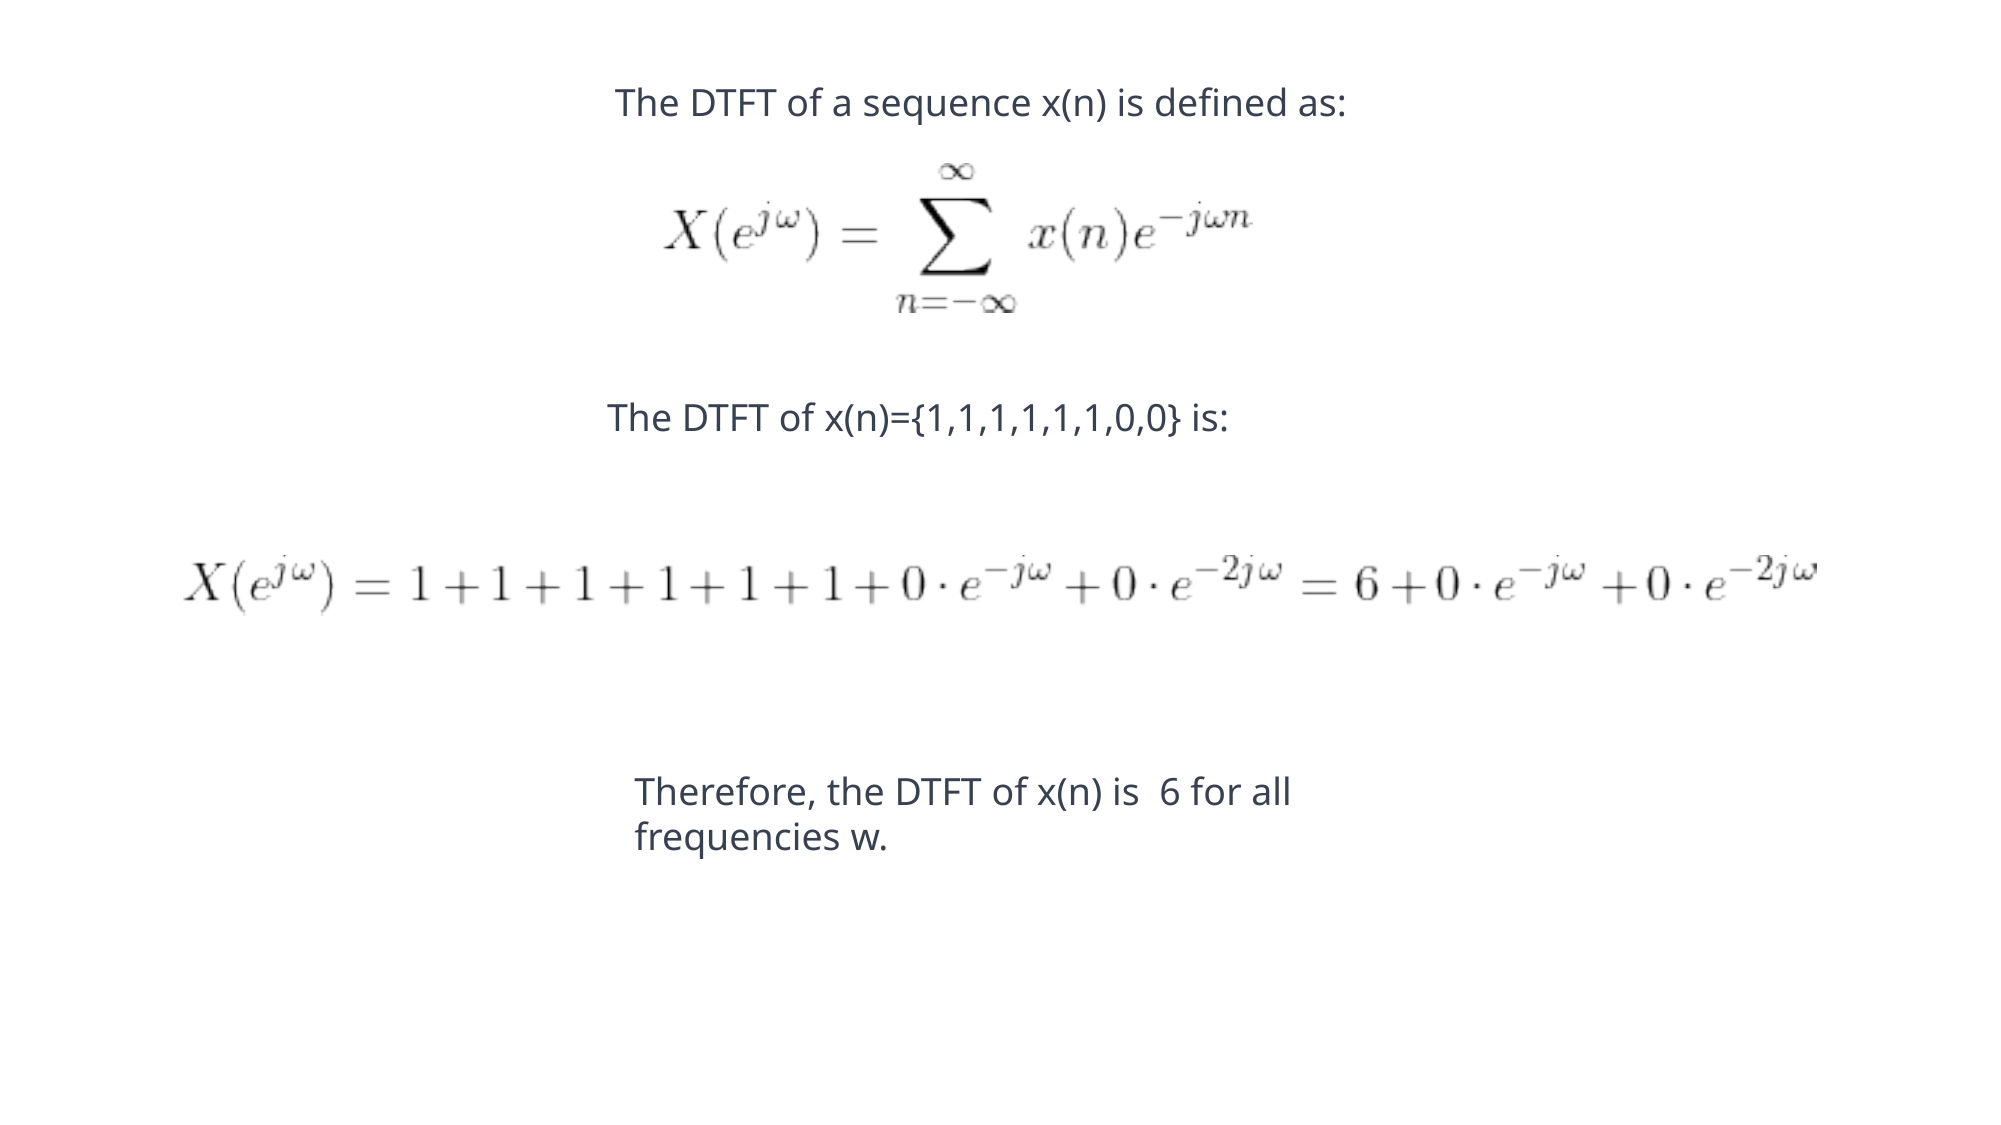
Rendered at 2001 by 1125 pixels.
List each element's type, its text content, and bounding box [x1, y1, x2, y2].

text_box Therefore, the DTFT of x(n) is 6 for all frequencies w. [619, 760, 1494, 866]
picture [662, 163, 1253, 314]
text_box The DTFT of a sequence x(n) is defined as: [600, 71, 1600, 132]
picture [183, 555, 1817, 616]
text_box The DTFT of x(n)={1,1,1,1,1,1,0,0} is: [592, 387, 1593, 447]
